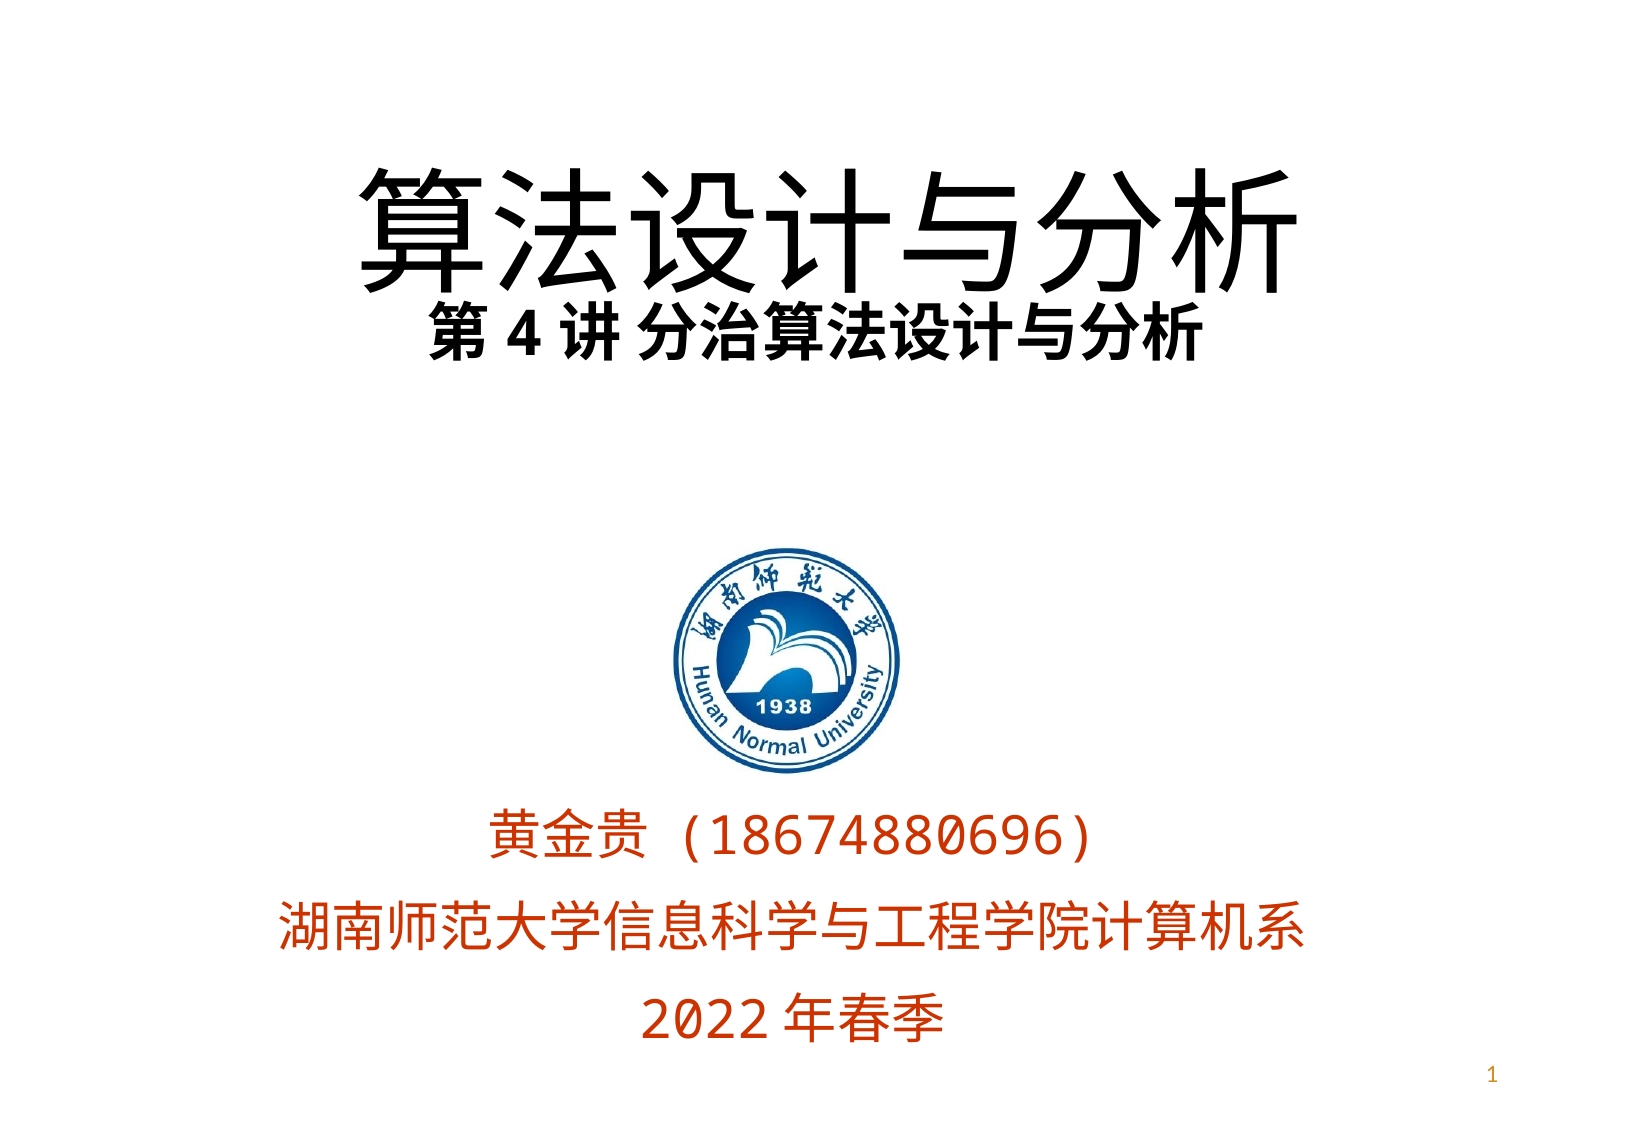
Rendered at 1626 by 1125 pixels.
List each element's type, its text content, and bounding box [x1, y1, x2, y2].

slide_number 1 [1147, 1042, 1514, 1103]
text_box 黄金贵 (18674880696) 湖南师范大学信息科学与工程学院计算机系 2022年春季 [223, 792, 1363, 1057]
picture [671, 546, 903, 777]
title 算法设计与分析 [77, 101, 1581, 319]
subtitle 第4讲 分治算法设计与分析 [64, 293, 1568, 397]
